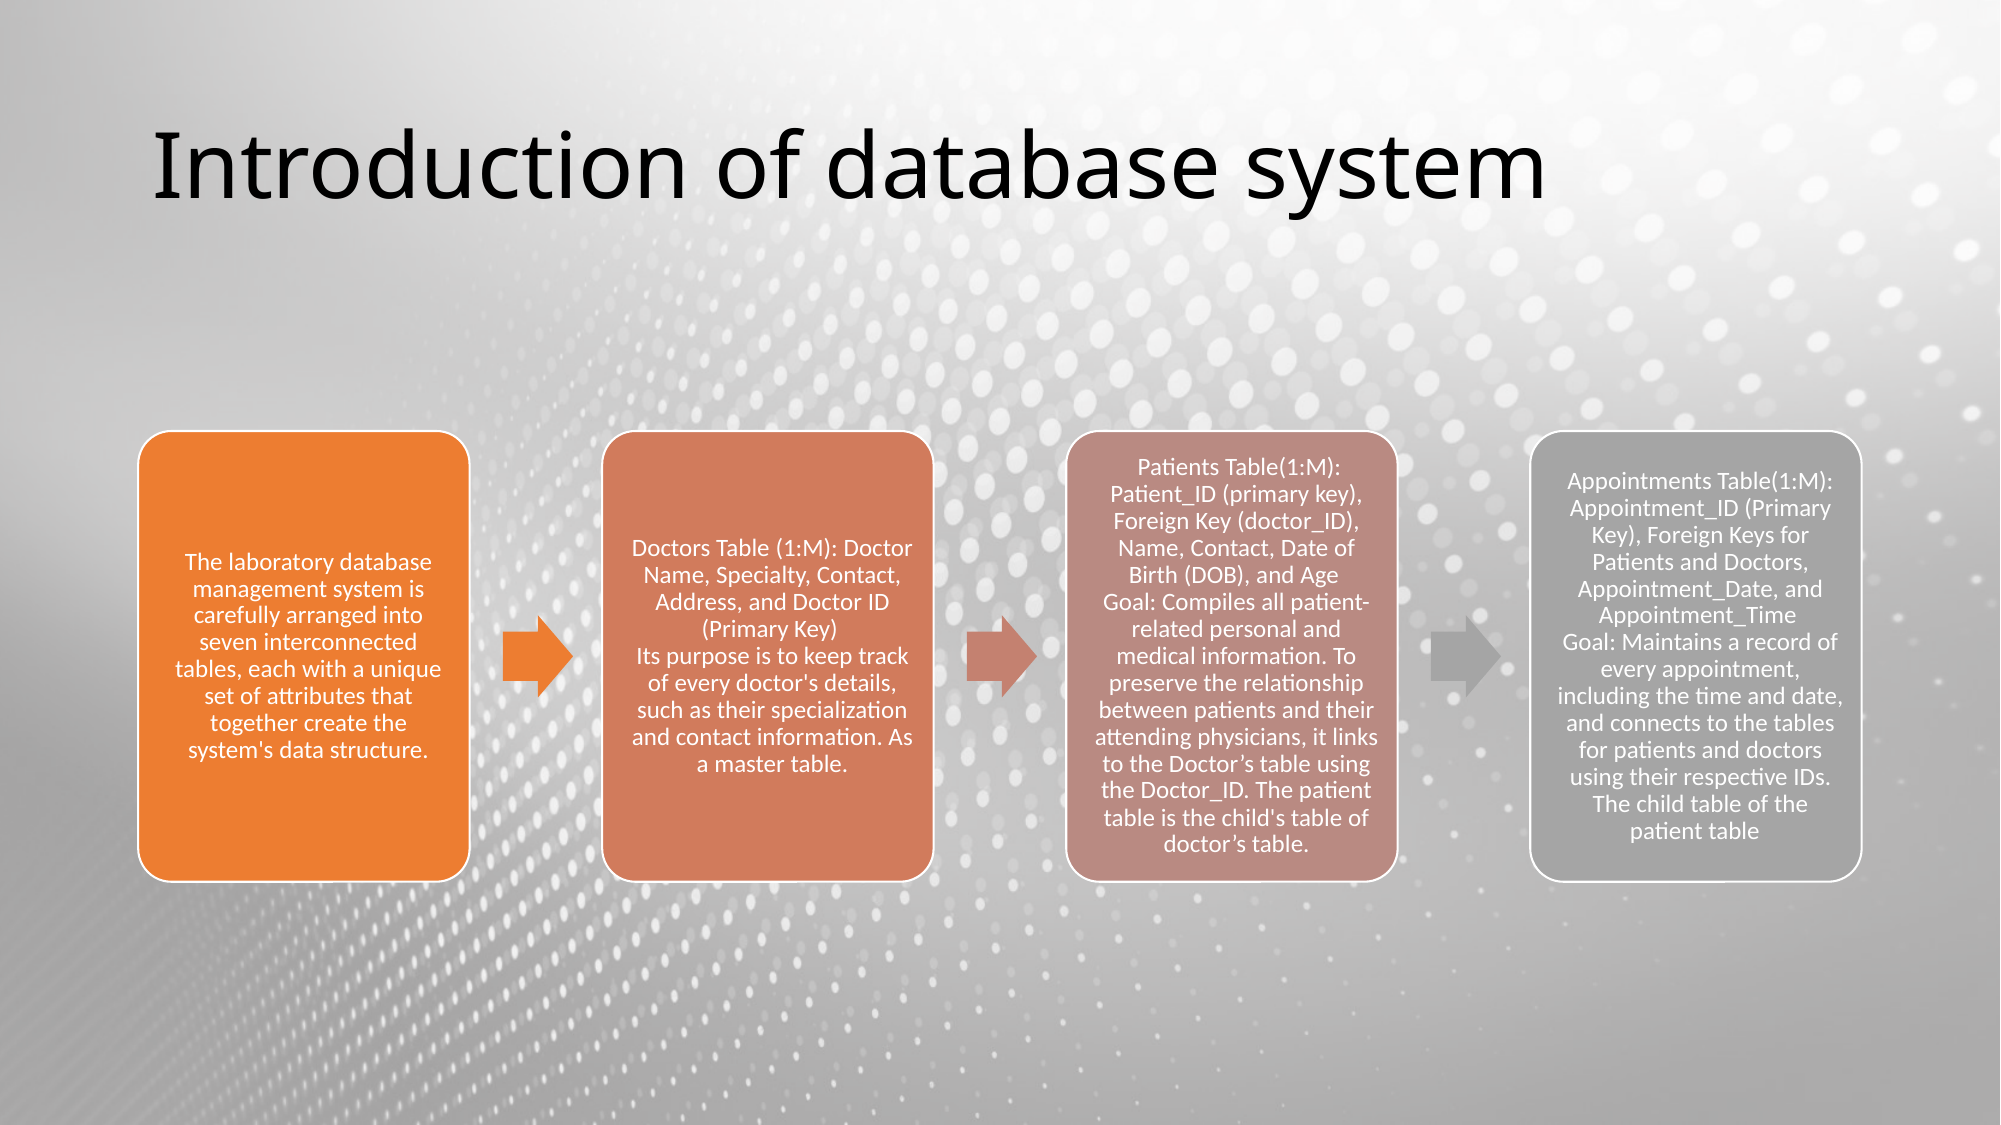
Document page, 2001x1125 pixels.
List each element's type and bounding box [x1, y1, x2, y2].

picture [0, 0, 2000, 1125]
text_box [137, 299, 1863, 1014]
